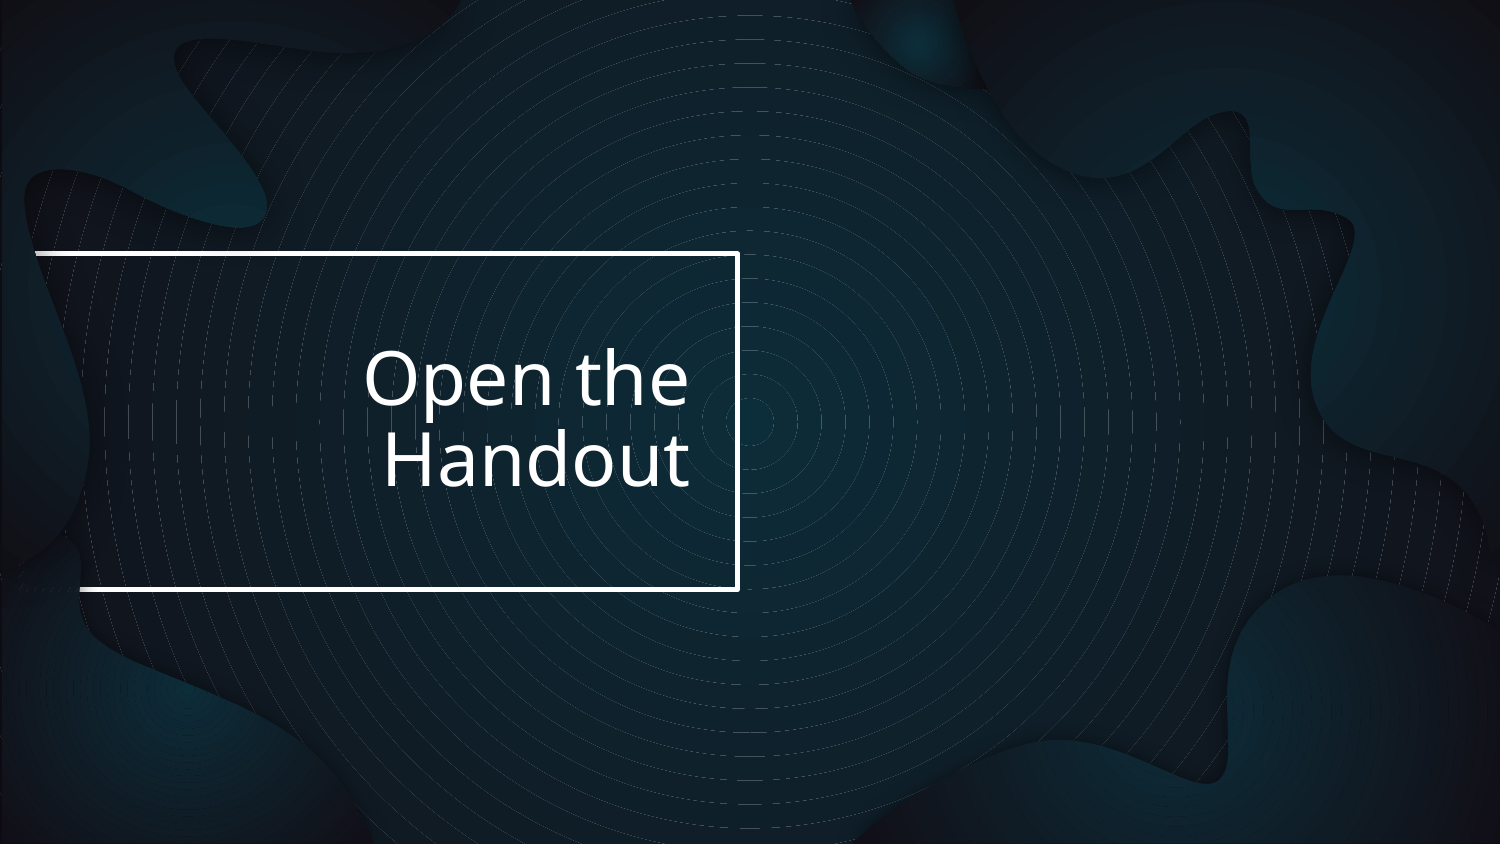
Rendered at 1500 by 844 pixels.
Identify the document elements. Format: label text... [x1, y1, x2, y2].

title Open the Handout [193, 320, 702, 524]
